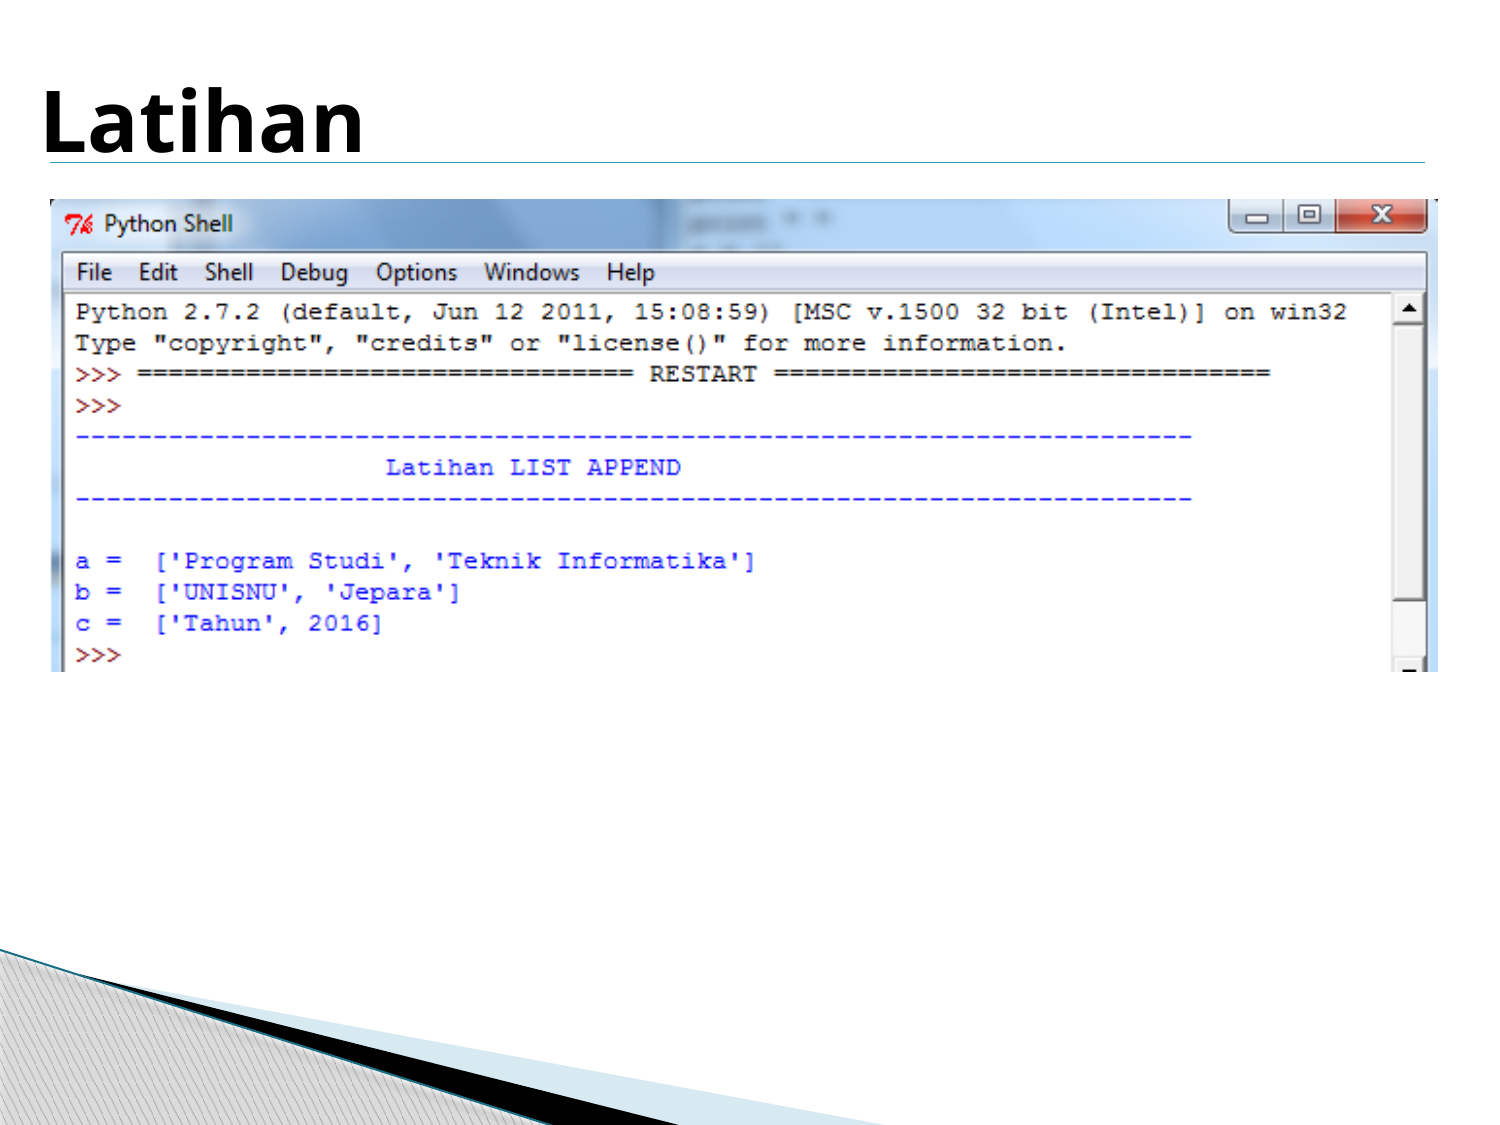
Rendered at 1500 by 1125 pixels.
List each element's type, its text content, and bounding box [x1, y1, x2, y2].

title Latihan [24, 24, 1375, 213]
picture [49, 199, 1438, 672]
